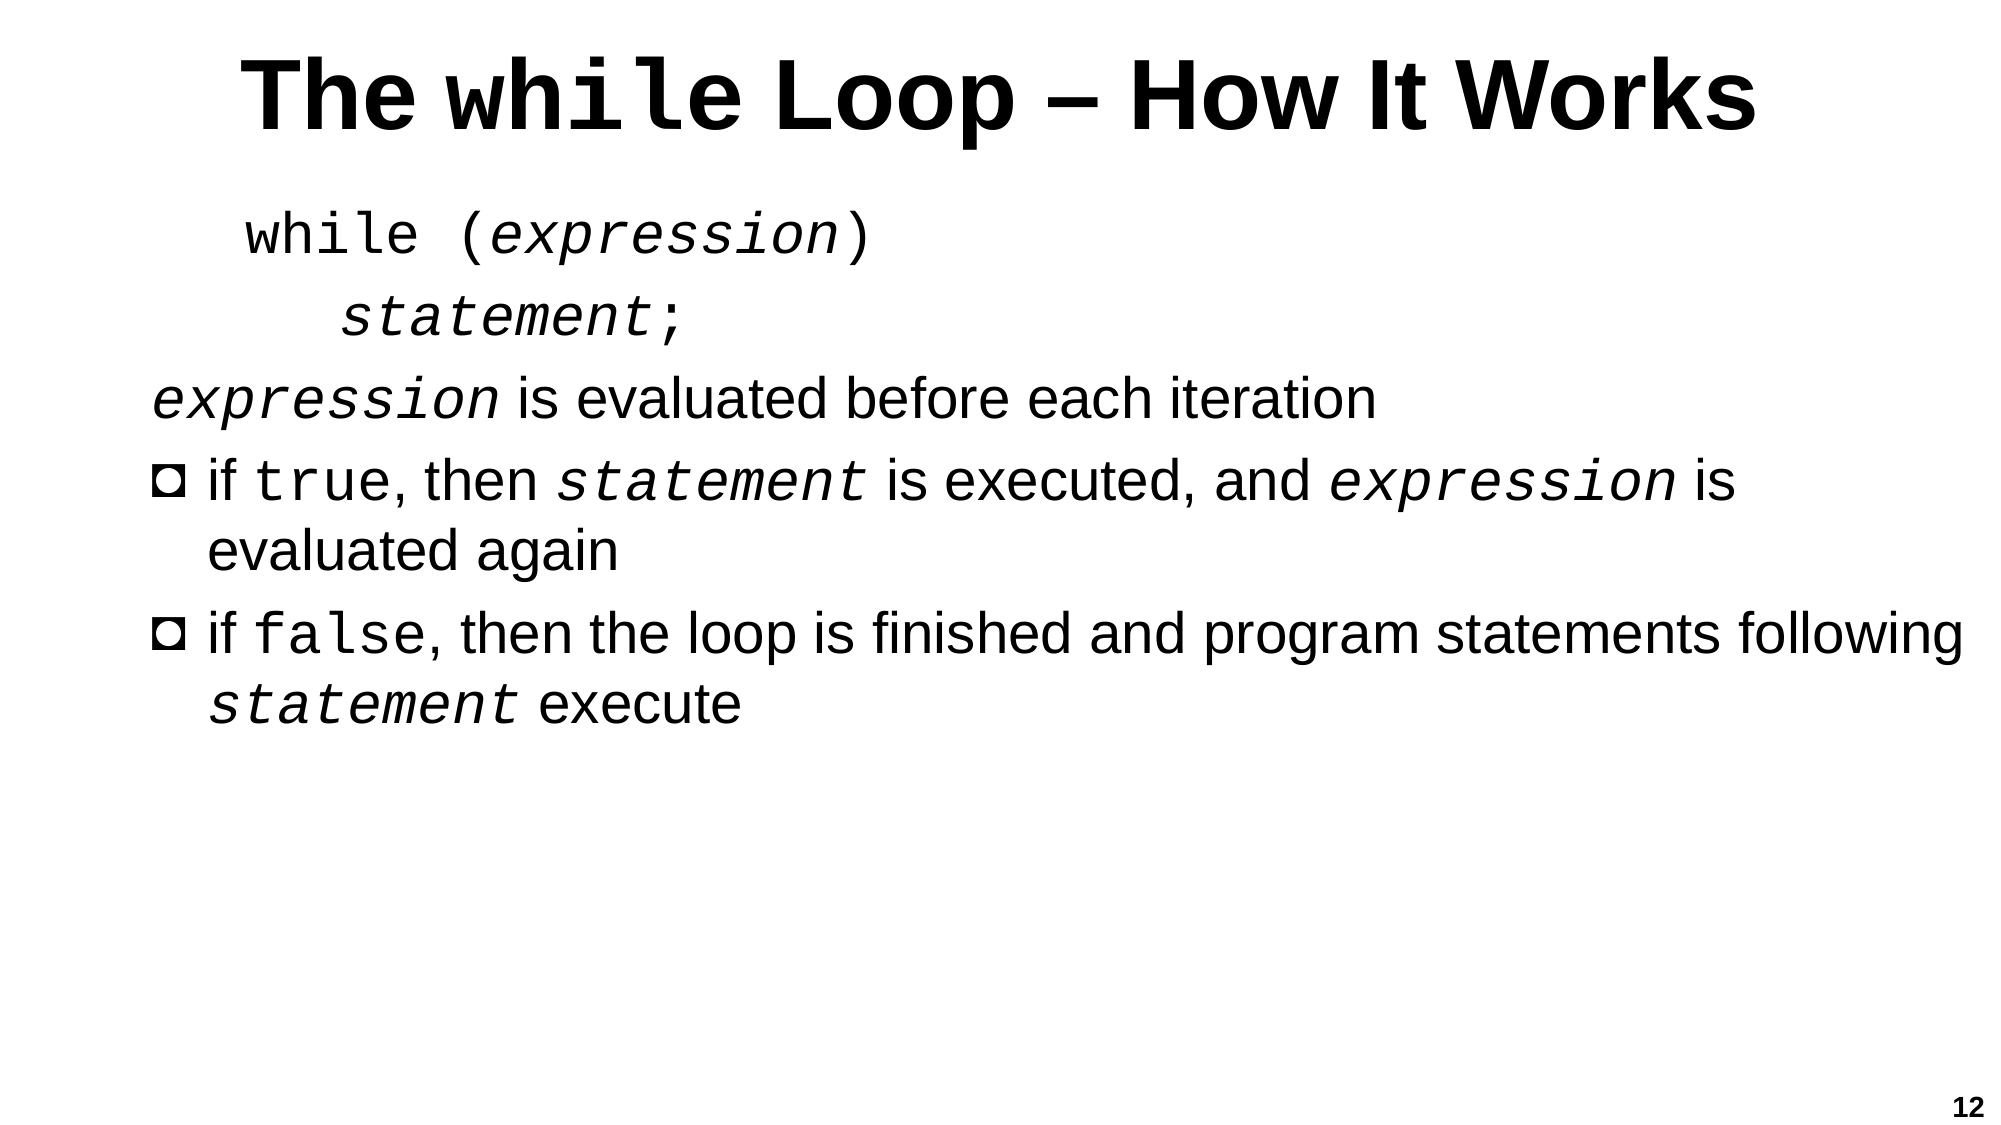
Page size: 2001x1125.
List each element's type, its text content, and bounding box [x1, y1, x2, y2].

title The while Loop – How It Works [0, 0, 2000, 180]
list while (expression) statement; expression is evaluated before each iteration if true, then statement is executed, and expression is evaluated again if false, then the loop is finished and program statements following statement execute [80, 187, 2000, 1088]
slide_number 12 [1909, 1087, 2000, 1125]
